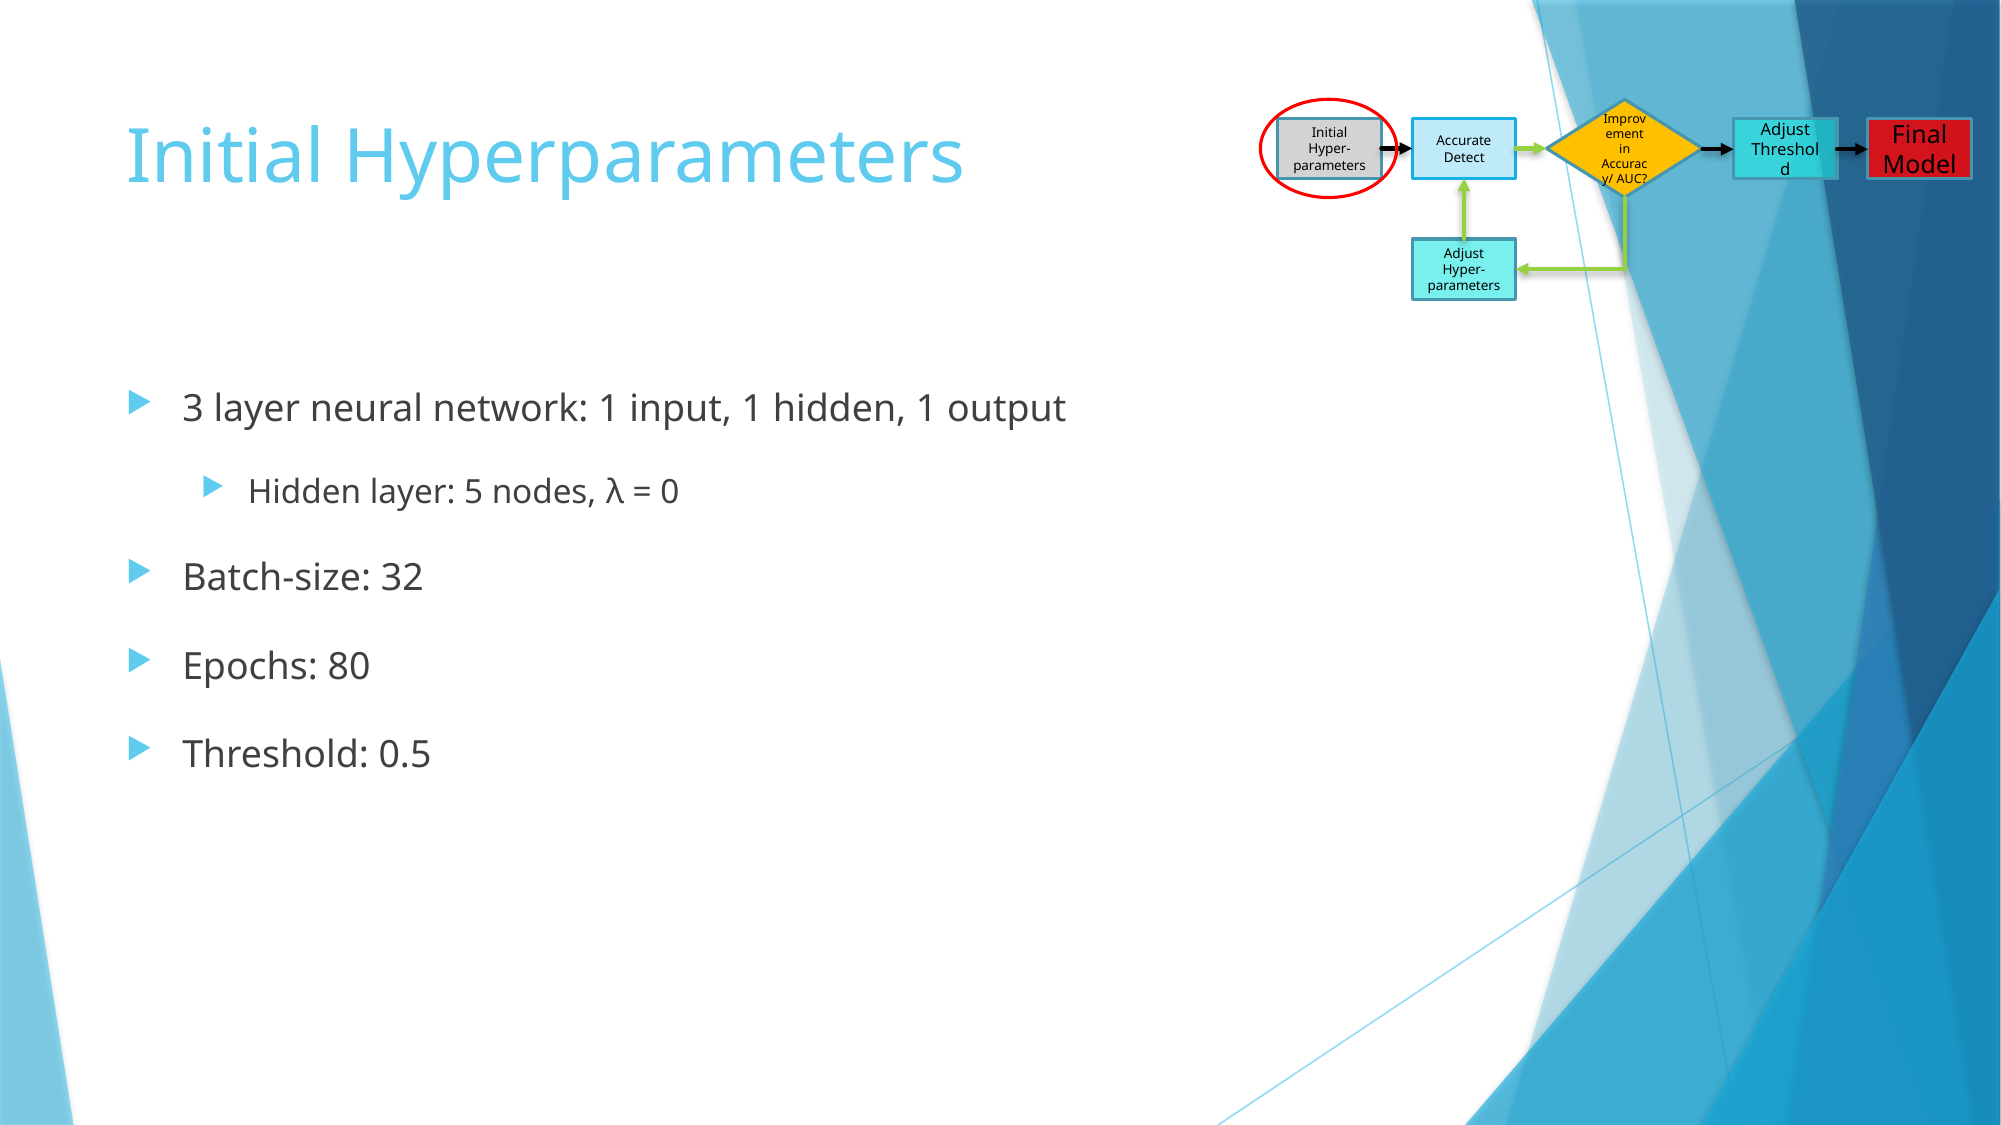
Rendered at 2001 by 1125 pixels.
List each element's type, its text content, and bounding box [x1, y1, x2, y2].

list 3 layer neural network: 1 input, 1 hidden, 1 output Hidden layer: 5 nodes, λ = 0 Batch-size: 32 Epochs: 80 Threshold: 0.5 [111, 354, 1522, 992]
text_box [1277, 98, 1972, 300]
text_box [1258, 118, 1272, 179]
title Initial Hyperparameters [111, 99, 1522, 317]
